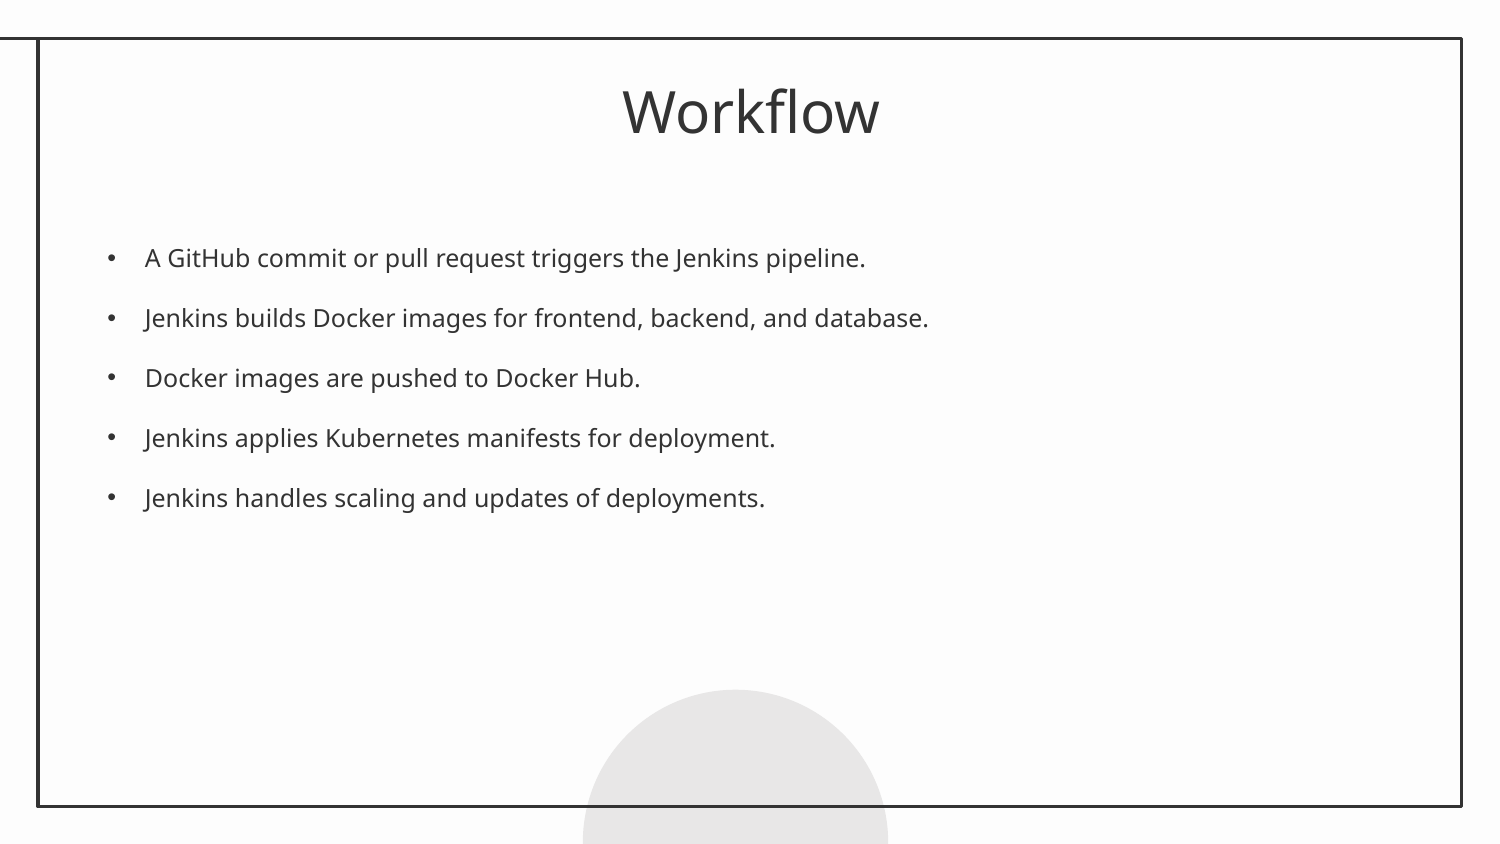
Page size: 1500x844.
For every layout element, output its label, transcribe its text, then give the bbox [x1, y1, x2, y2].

title Workflow [58, 59, 1444, 160]
subtitle A GitHub commit or pull request triggers the Jenkins pipeline. Jenkins builds Docker images for frontend, backend, and database. Docker images are pushed to Docker Hub. Jenkins applies Kubernetes manifests for deployment. Jenkins handles scaling and updates of deployments. [69, 197, 1418, 581]
